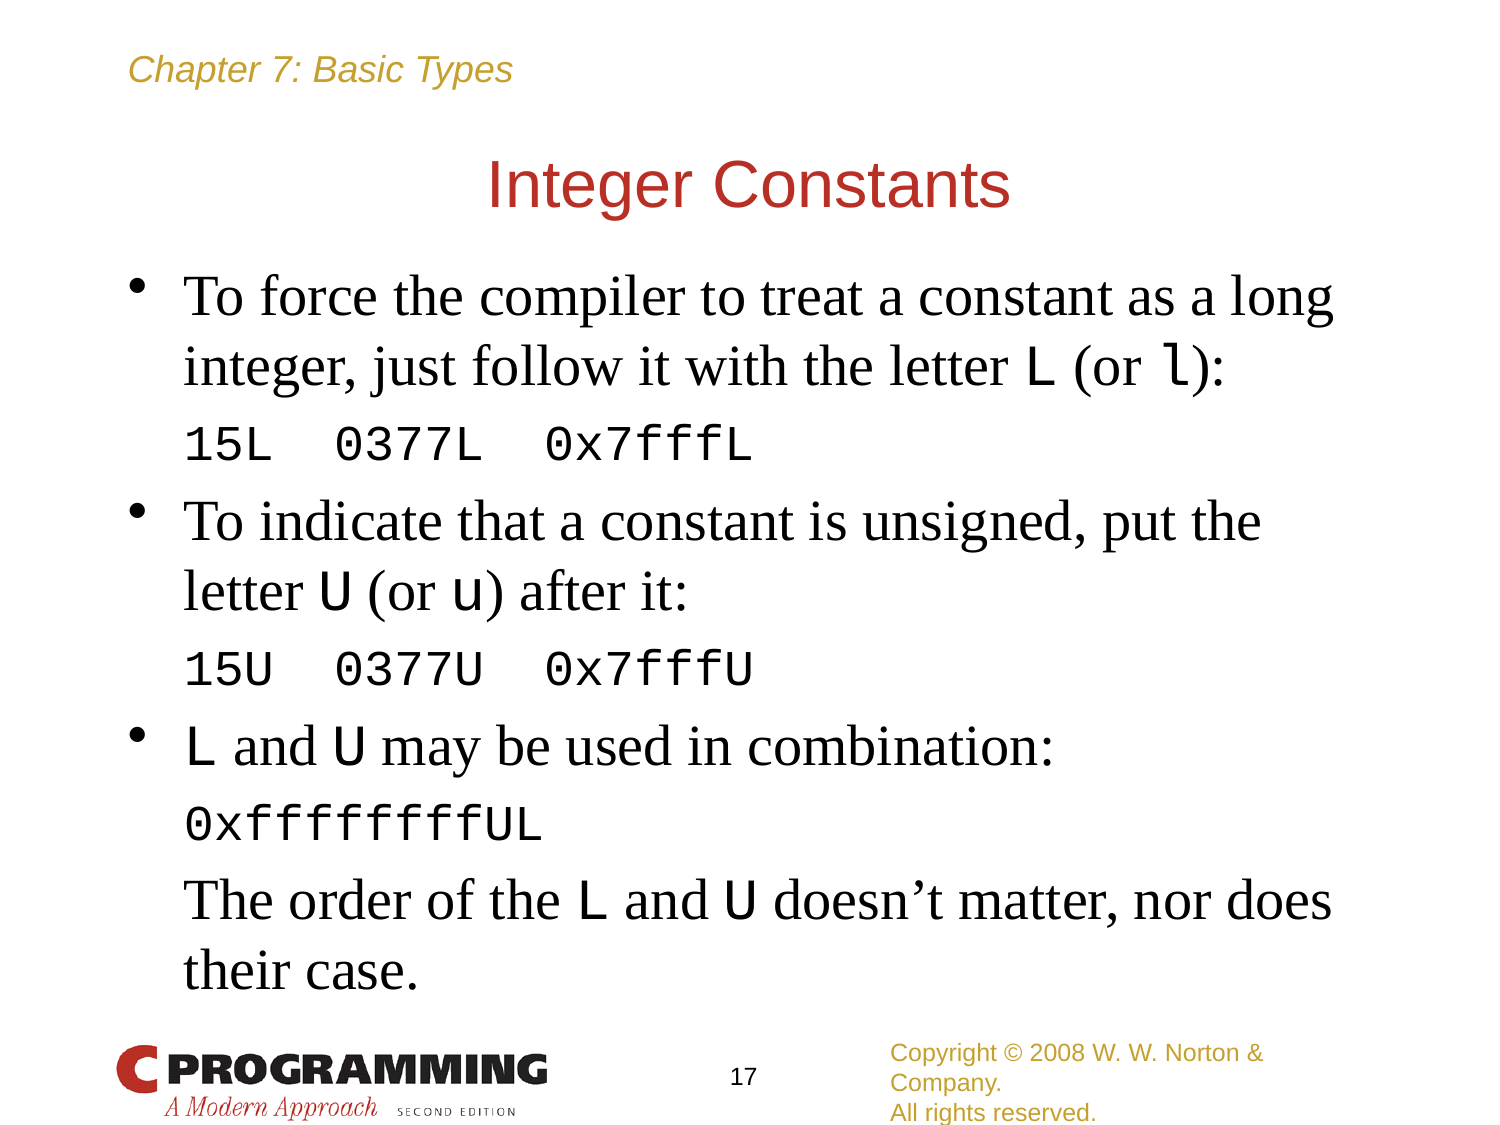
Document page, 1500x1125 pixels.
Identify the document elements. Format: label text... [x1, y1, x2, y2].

picture [112, 1041, 550, 1123]
footer Copyright © 2008 W. W. Norton & Company. All rights reserved. [874, 1043, 1388, 1119]
title Integer Constants [112, 125, 1388, 238]
slide_number 17 [687, 1049, 801, 1101]
list To force the compiler to treat a constant as a long integer, just follow it with the letter L (or l): 15L 0377L 0x7fffL To indicate that a constant is unsigned, put the letter U (or u) after it: 15U 0377U 0x7fffU L and U may be used in combination: 0xffffffffUL The order of the L and U doesn’t matter, nor does their case. [112, 249, 1388, 1038]
